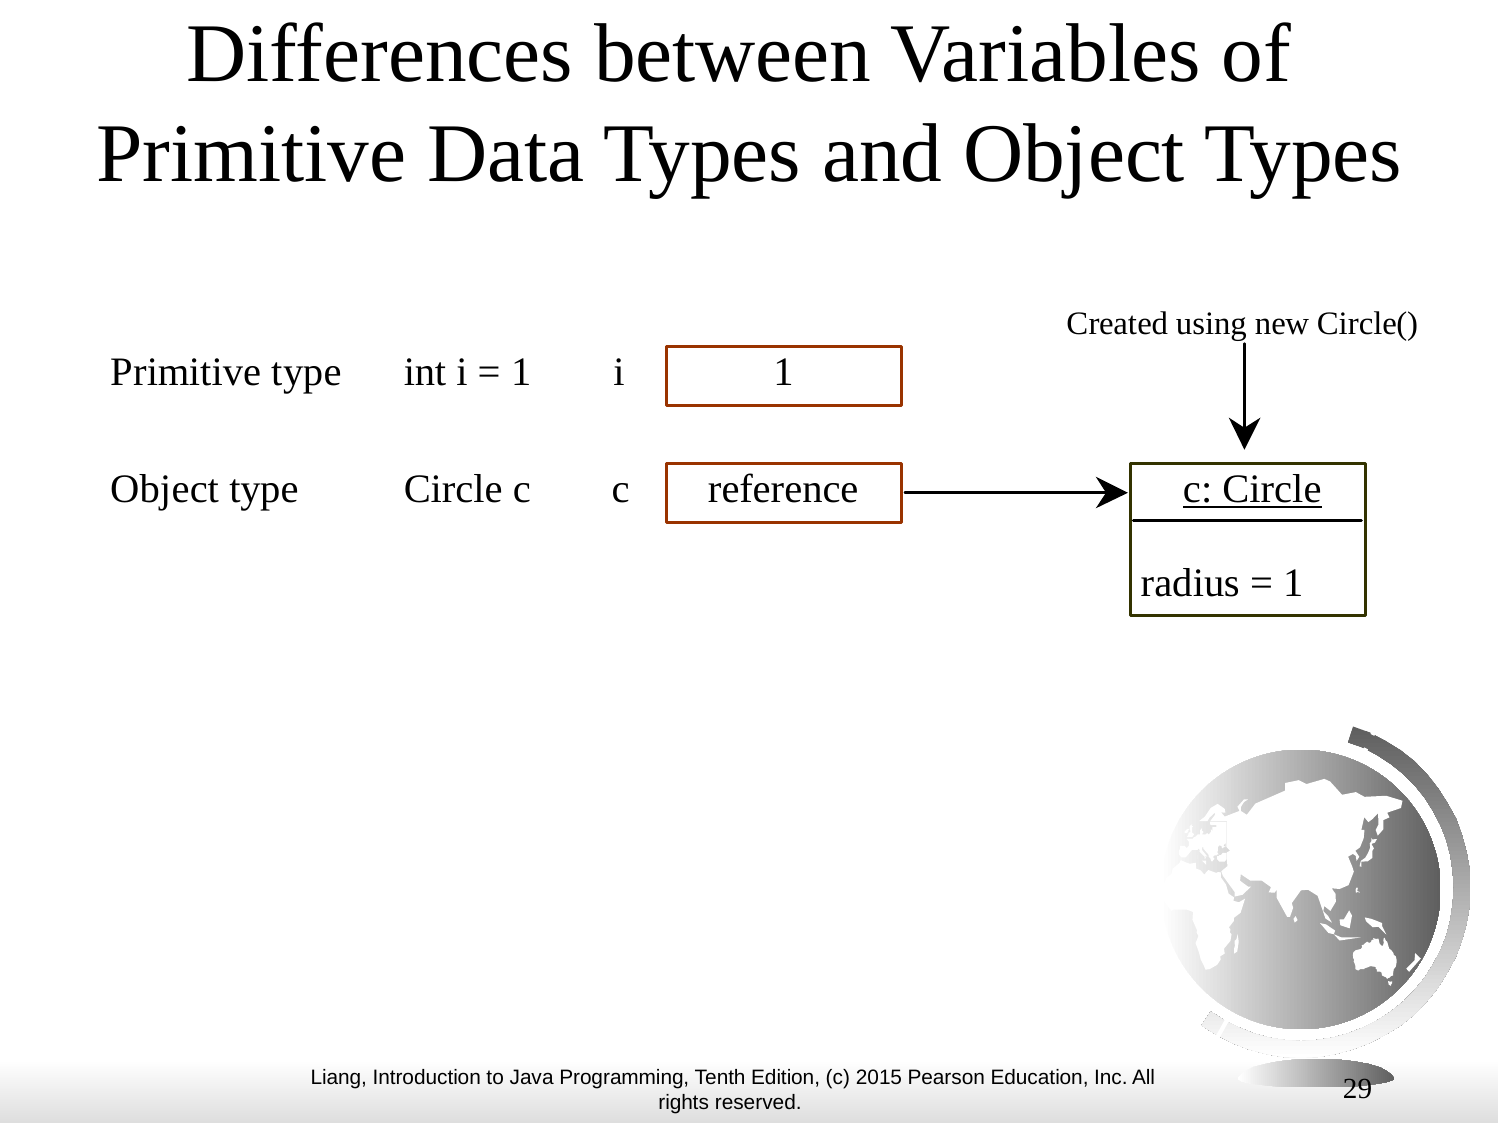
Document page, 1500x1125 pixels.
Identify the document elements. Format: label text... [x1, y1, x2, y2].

title Differences between Variables of Primitive Data Types and Object Types [0, 62, 1500, 235]
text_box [49, 287, 1463, 636]
slide_number 29 [1074, 1049, 1388, 1125]
